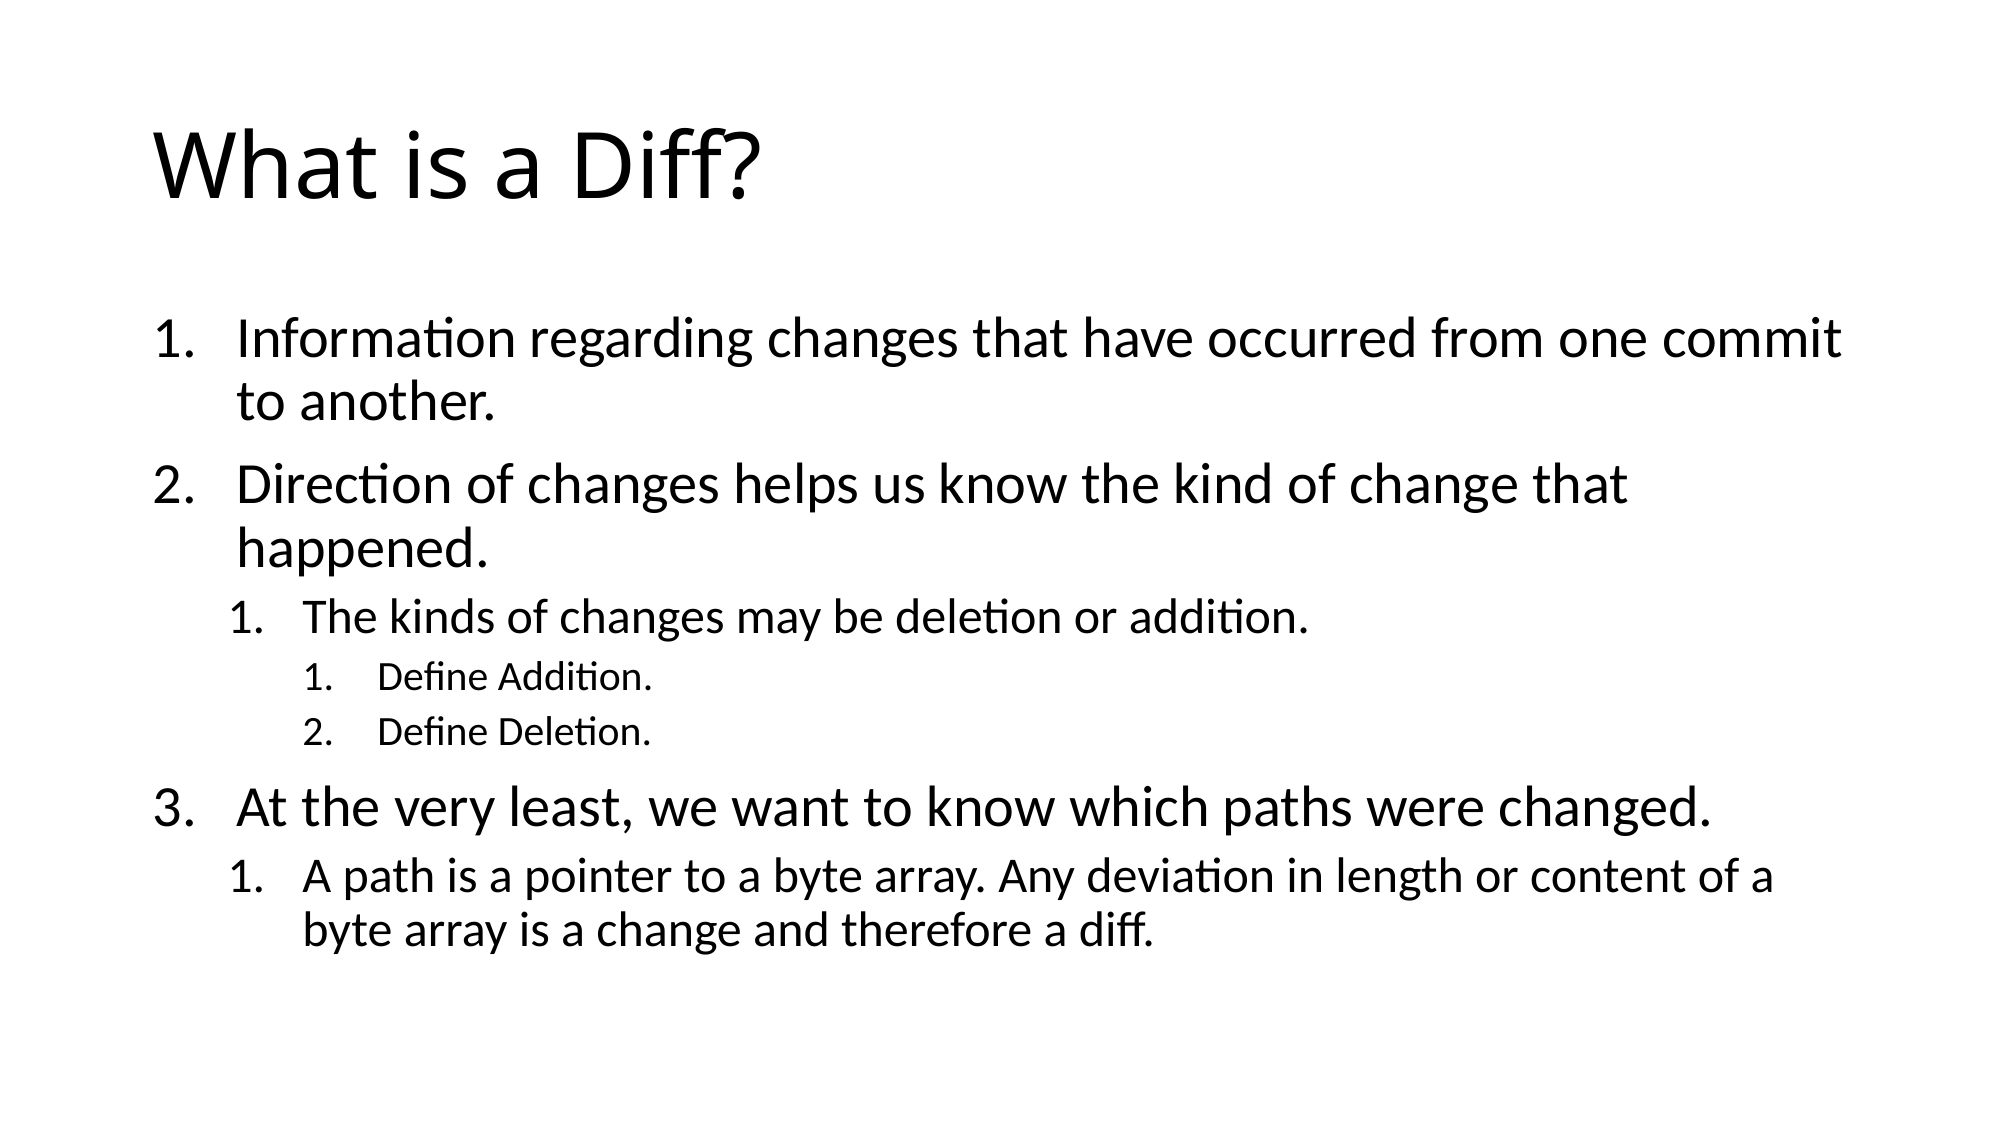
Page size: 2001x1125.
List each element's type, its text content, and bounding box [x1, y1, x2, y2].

title What is a Diff? [137, 59, 1863, 278]
list Information regarding changes that have occurred from one commit to another. Direction of changes helps us know the kind of change that happened. The kinds of changes may be deletion or addition. Define Addition. Define Deletion. At the very least, we want to know which paths were changed. A path is a pointer to a byte array. Any deviation in length or content of a byte array is a change and therefore a diff. [137, 299, 1863, 1014]
